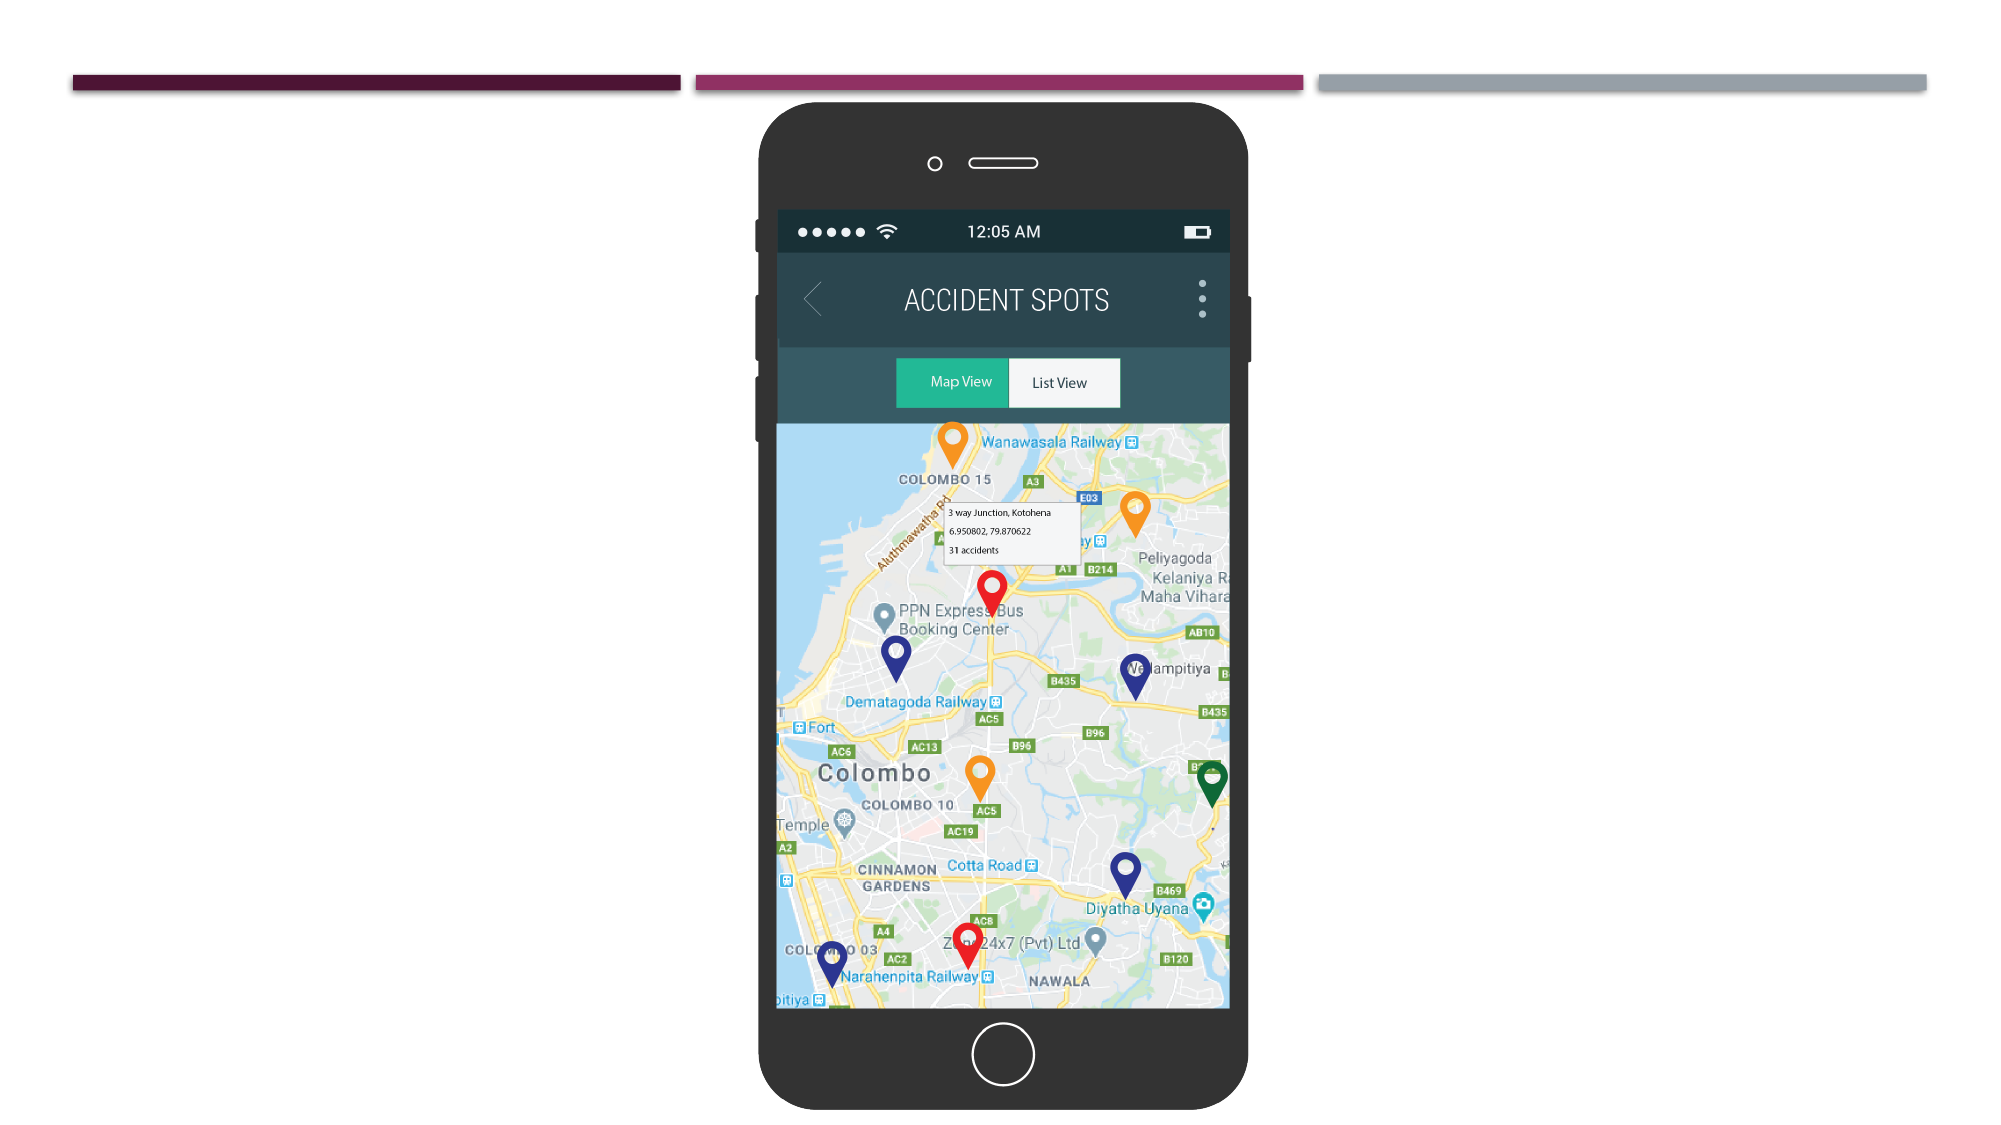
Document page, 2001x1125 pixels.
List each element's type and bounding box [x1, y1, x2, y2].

picture [695, 45, 1305, 1125]
